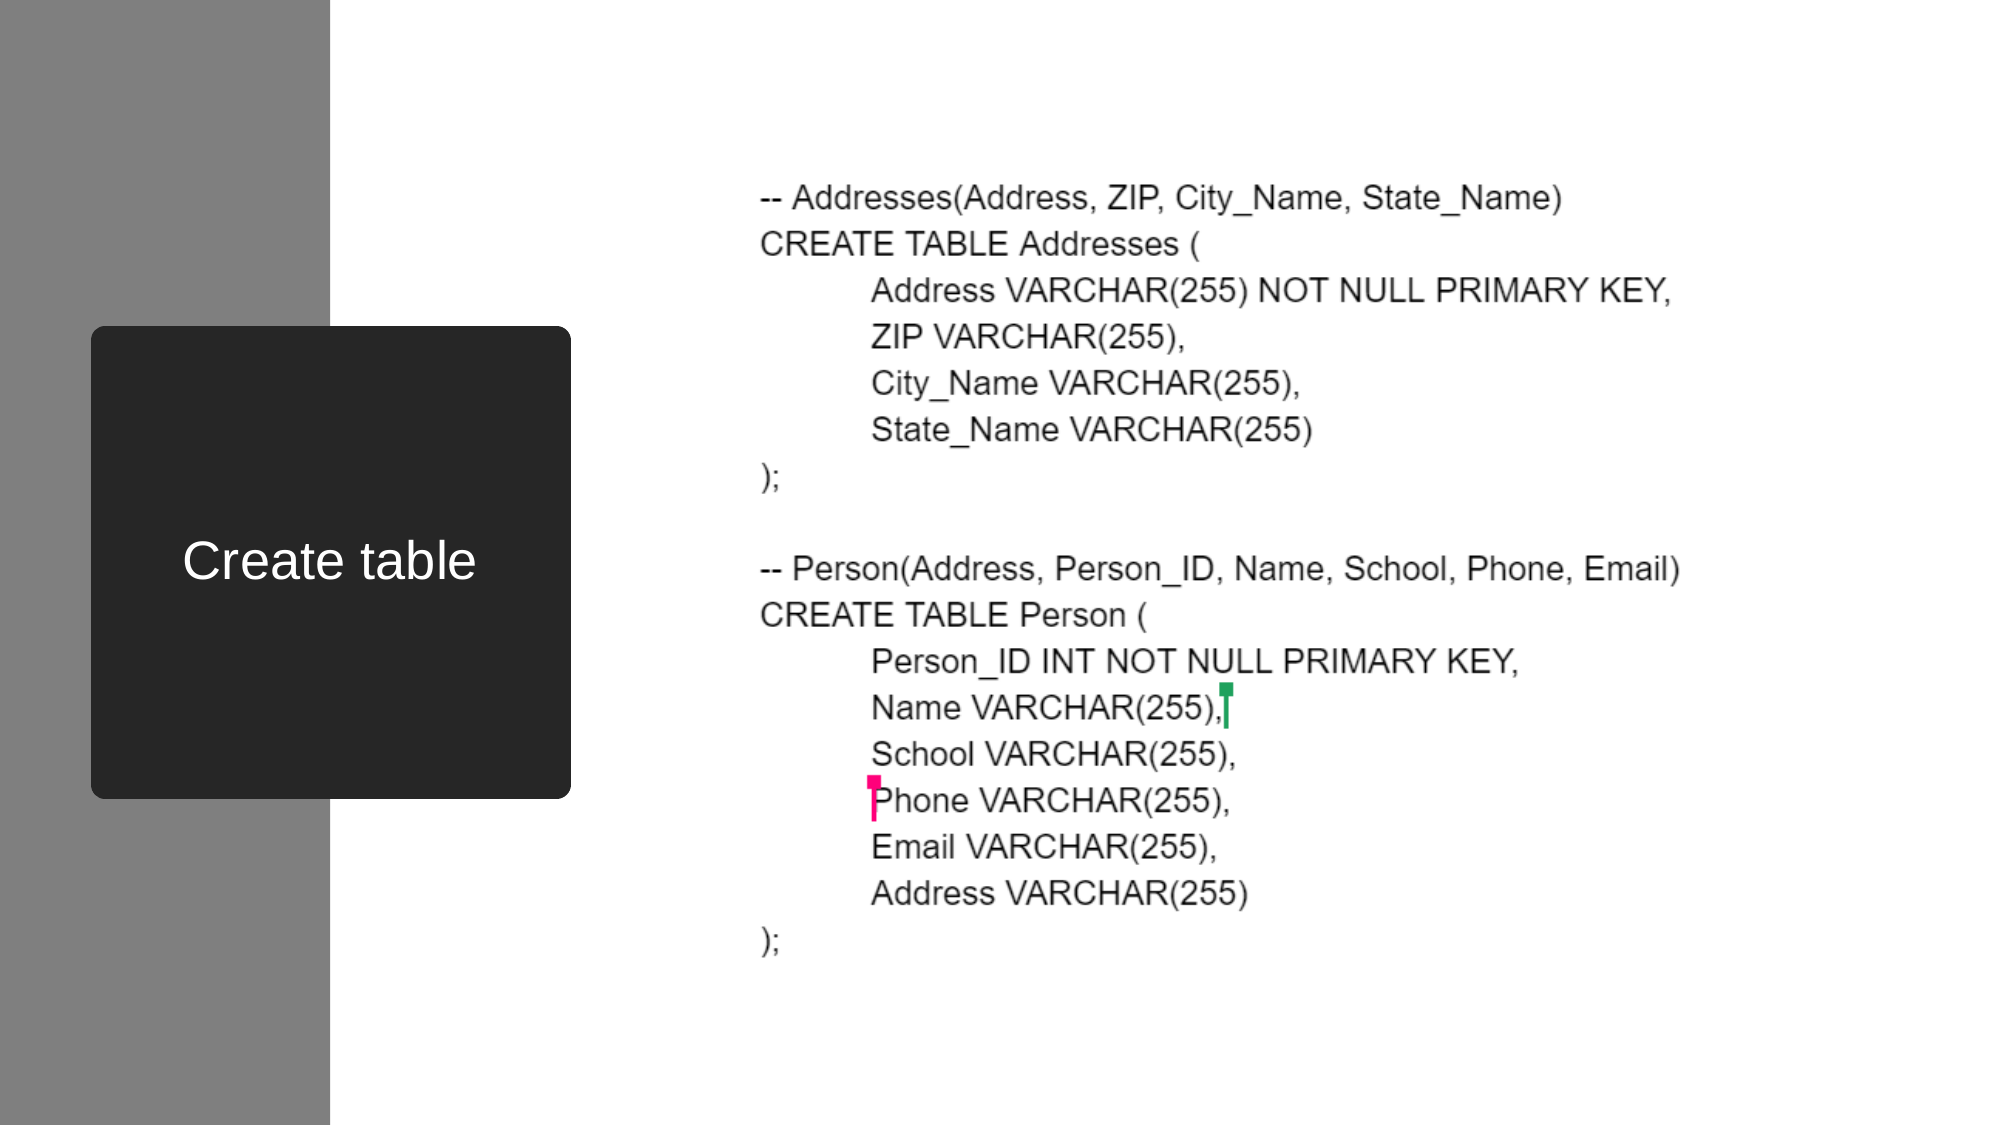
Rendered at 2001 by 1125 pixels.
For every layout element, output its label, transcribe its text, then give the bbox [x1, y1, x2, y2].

text_box [0, 0, 331, 1125]
title Create table [105, 340, 557, 785]
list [716, 157, 1788, 967]
text_box [331, 0, 2000, 1125]
